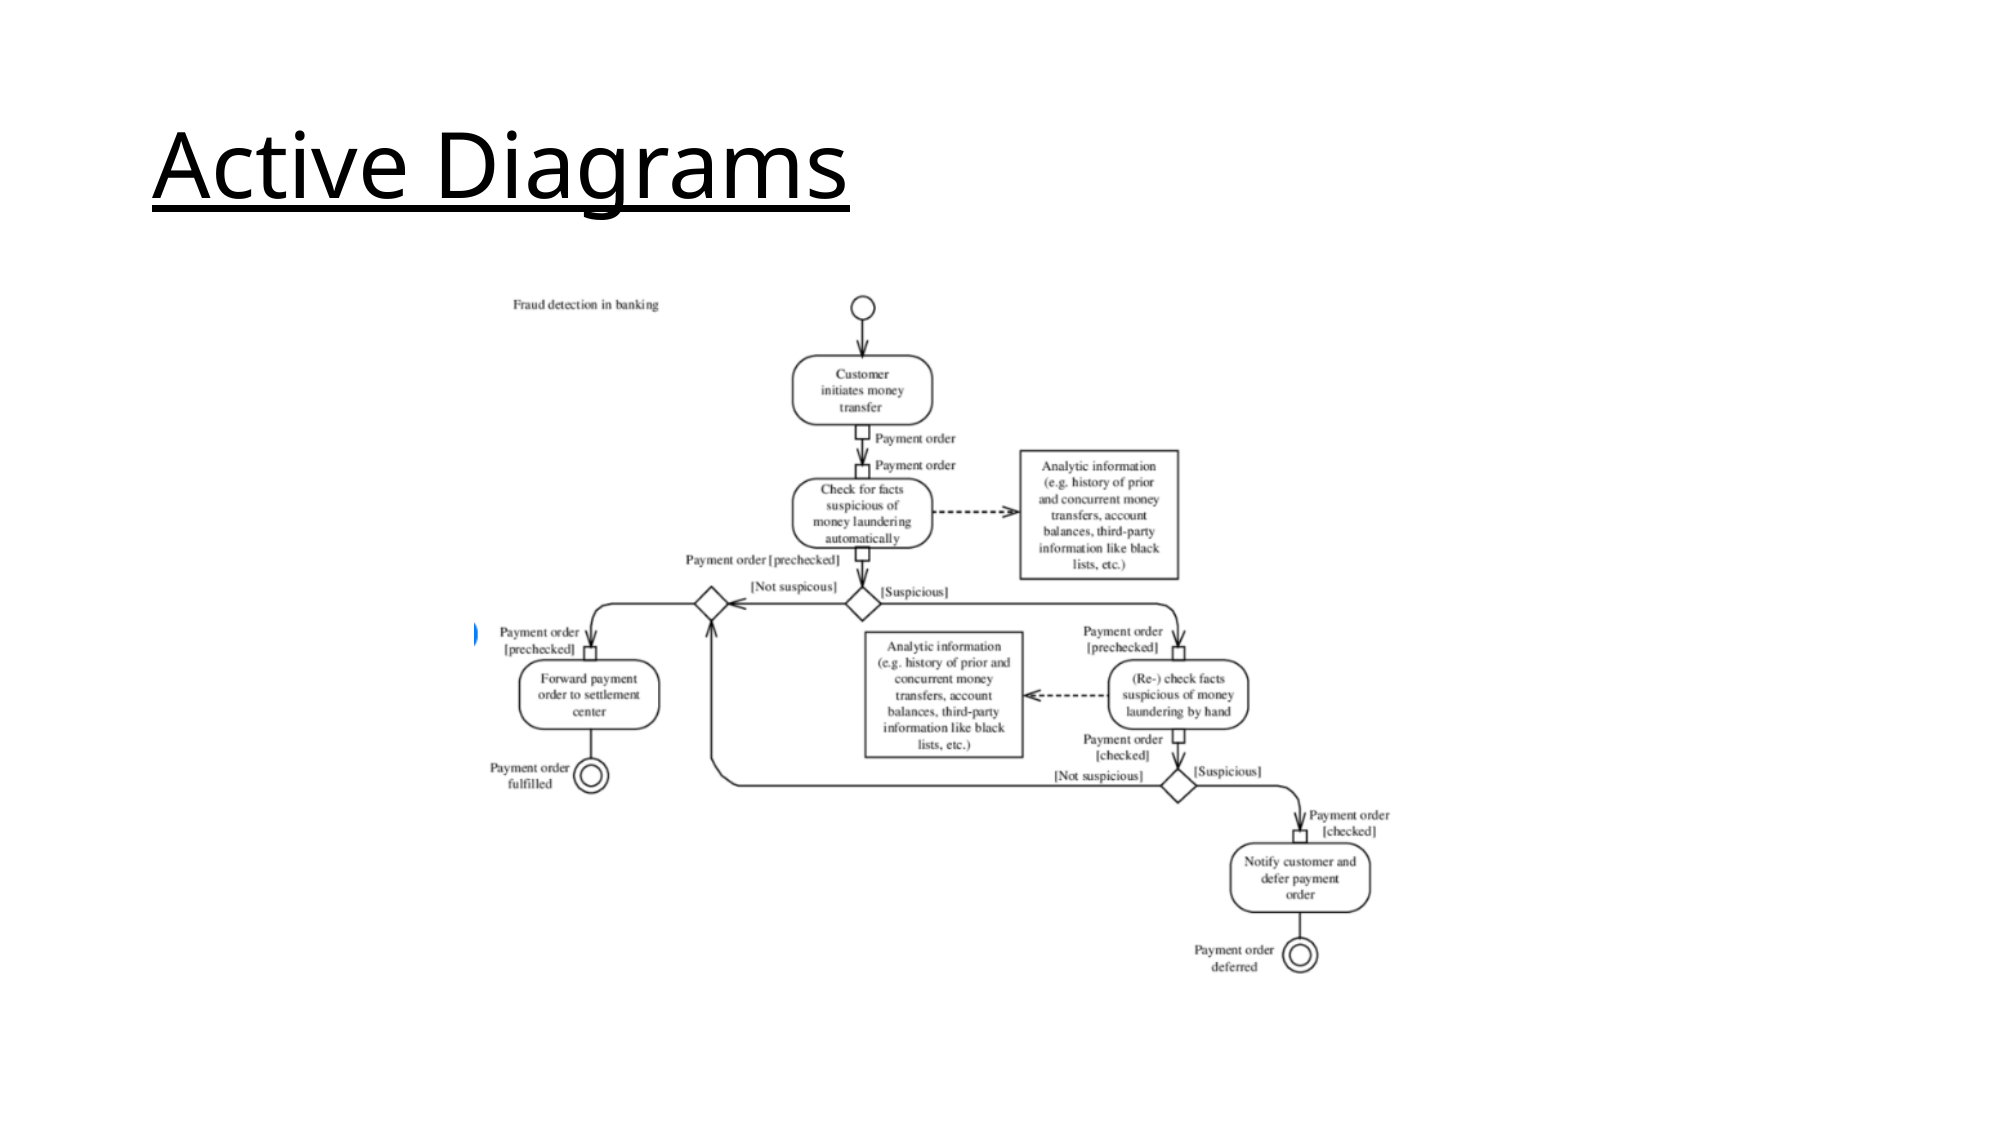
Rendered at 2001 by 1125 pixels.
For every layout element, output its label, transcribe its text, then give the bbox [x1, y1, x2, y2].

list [473, 276, 1395, 992]
title Active Diagrams [137, 59, 1863, 278]
